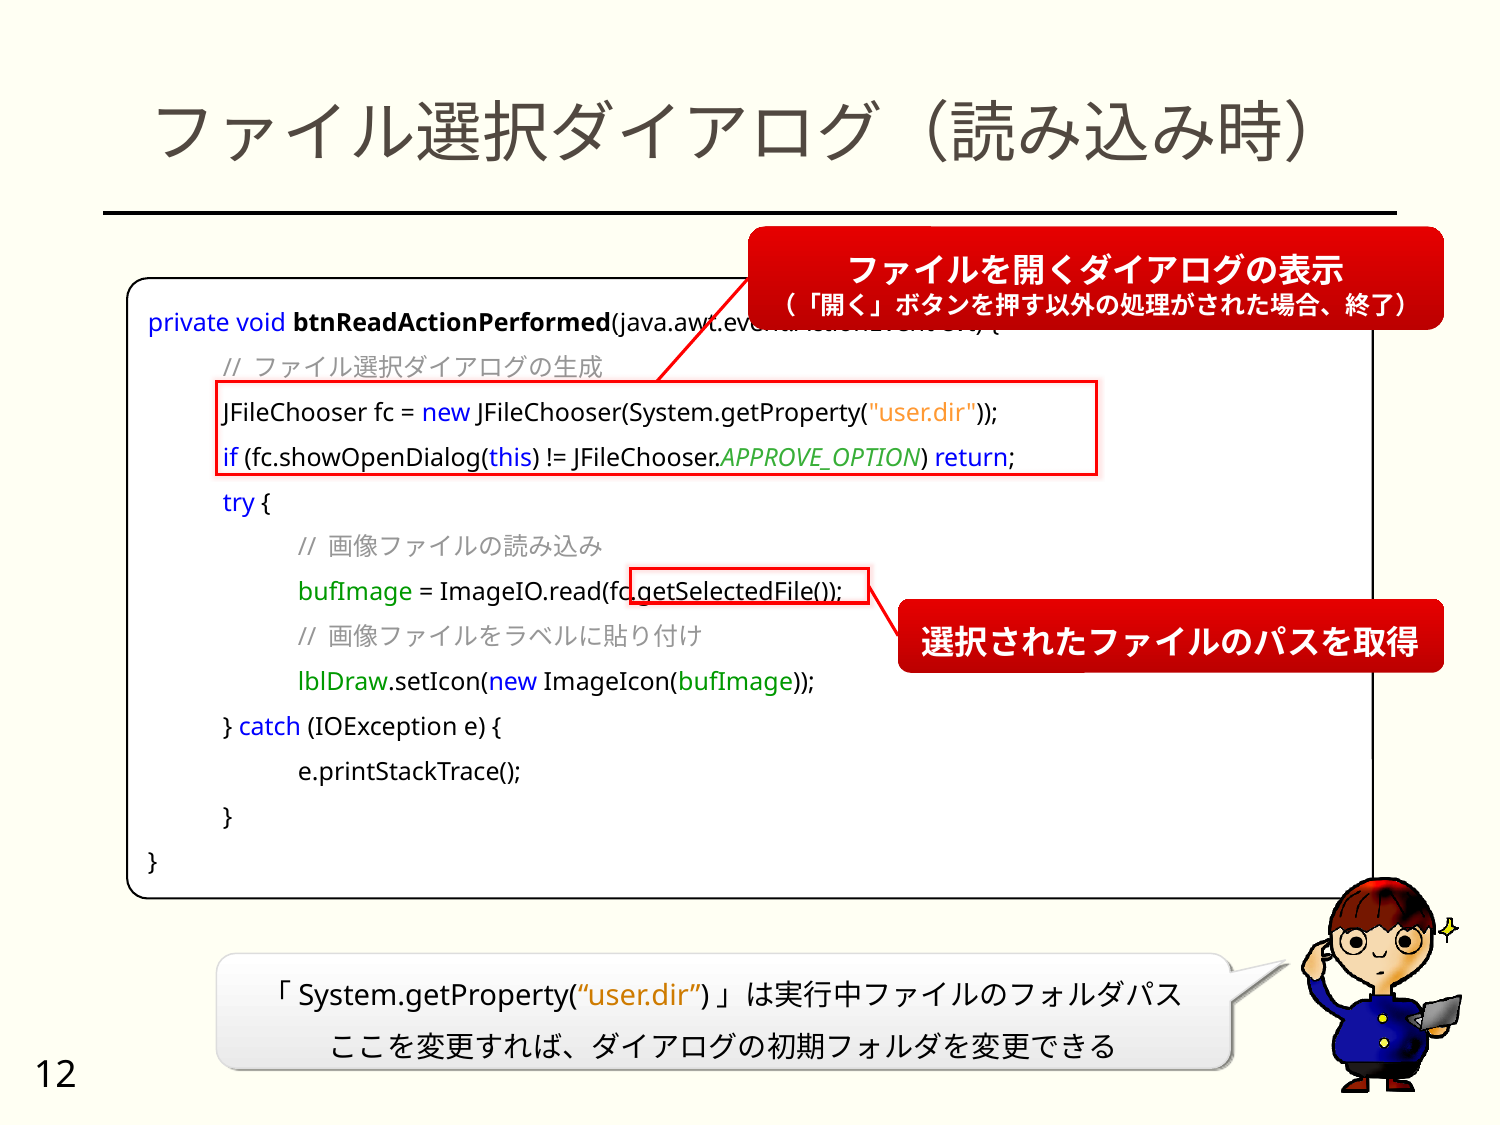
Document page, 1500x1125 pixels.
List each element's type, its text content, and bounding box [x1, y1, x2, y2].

text_box [216, 381, 1098, 475]
text_box [629, 568, 870, 604]
title ファイル選択ダイアログ（読み込み時） [103, 71, 1397, 200]
text_box 「System.getProperty(“user.dir”)」は実行中ファイルのフォルダパス ここを変更すれば、ダイアログの初期フォルダを変更できる [216, 953, 1269, 1069]
text_box 「System.getProperty(“user.dir”)」は実行中ファイルのフォルダパス ここを変更すれば、ダイアログの初期フォルダを変更できる [213, 378, 1102, 480]
picture [1269, 874, 1500, 1105]
slide_number 12 [19, 1042, 357, 1103]
text_box ファイルを開くダイアログの表示 （「開く」ボタンを押す以外の処理がされた場合、終了） [747, 225, 1445, 331]
text_box 選択されたファイルのパスを取得 [897, 598, 1445, 674]
text_box 「System.getProperty(“user.dir”)」は実行中ファイルのフォルダパス ここを変更すれば、ダイアログの初期フォルダを変更できる [626, 565, 873, 608]
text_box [868, 585, 899, 636]
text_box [656, 278, 749, 382]
text_box private void btnReadActionPerformed(java.awt.event.ActionEvent evt) { // ファイル選択ダイアログの生成 JFileChooser fc = new JFileChooser(System.getProperty("user.dir")); if (fc.showOpenDialog(this) != JFileChooser.APPROVE_OPTION) return; try { // 画像ファイルの読み込み bufImage = ImageIO.read(fc.getSelectedFile()); // 画像ファイルをラベルに貼り付け lblDraw.setIcon(new ImageIcon(bufImage)); } catch (IOException e) { e.printStackTrace(); } } [126, 277, 1374, 900]
